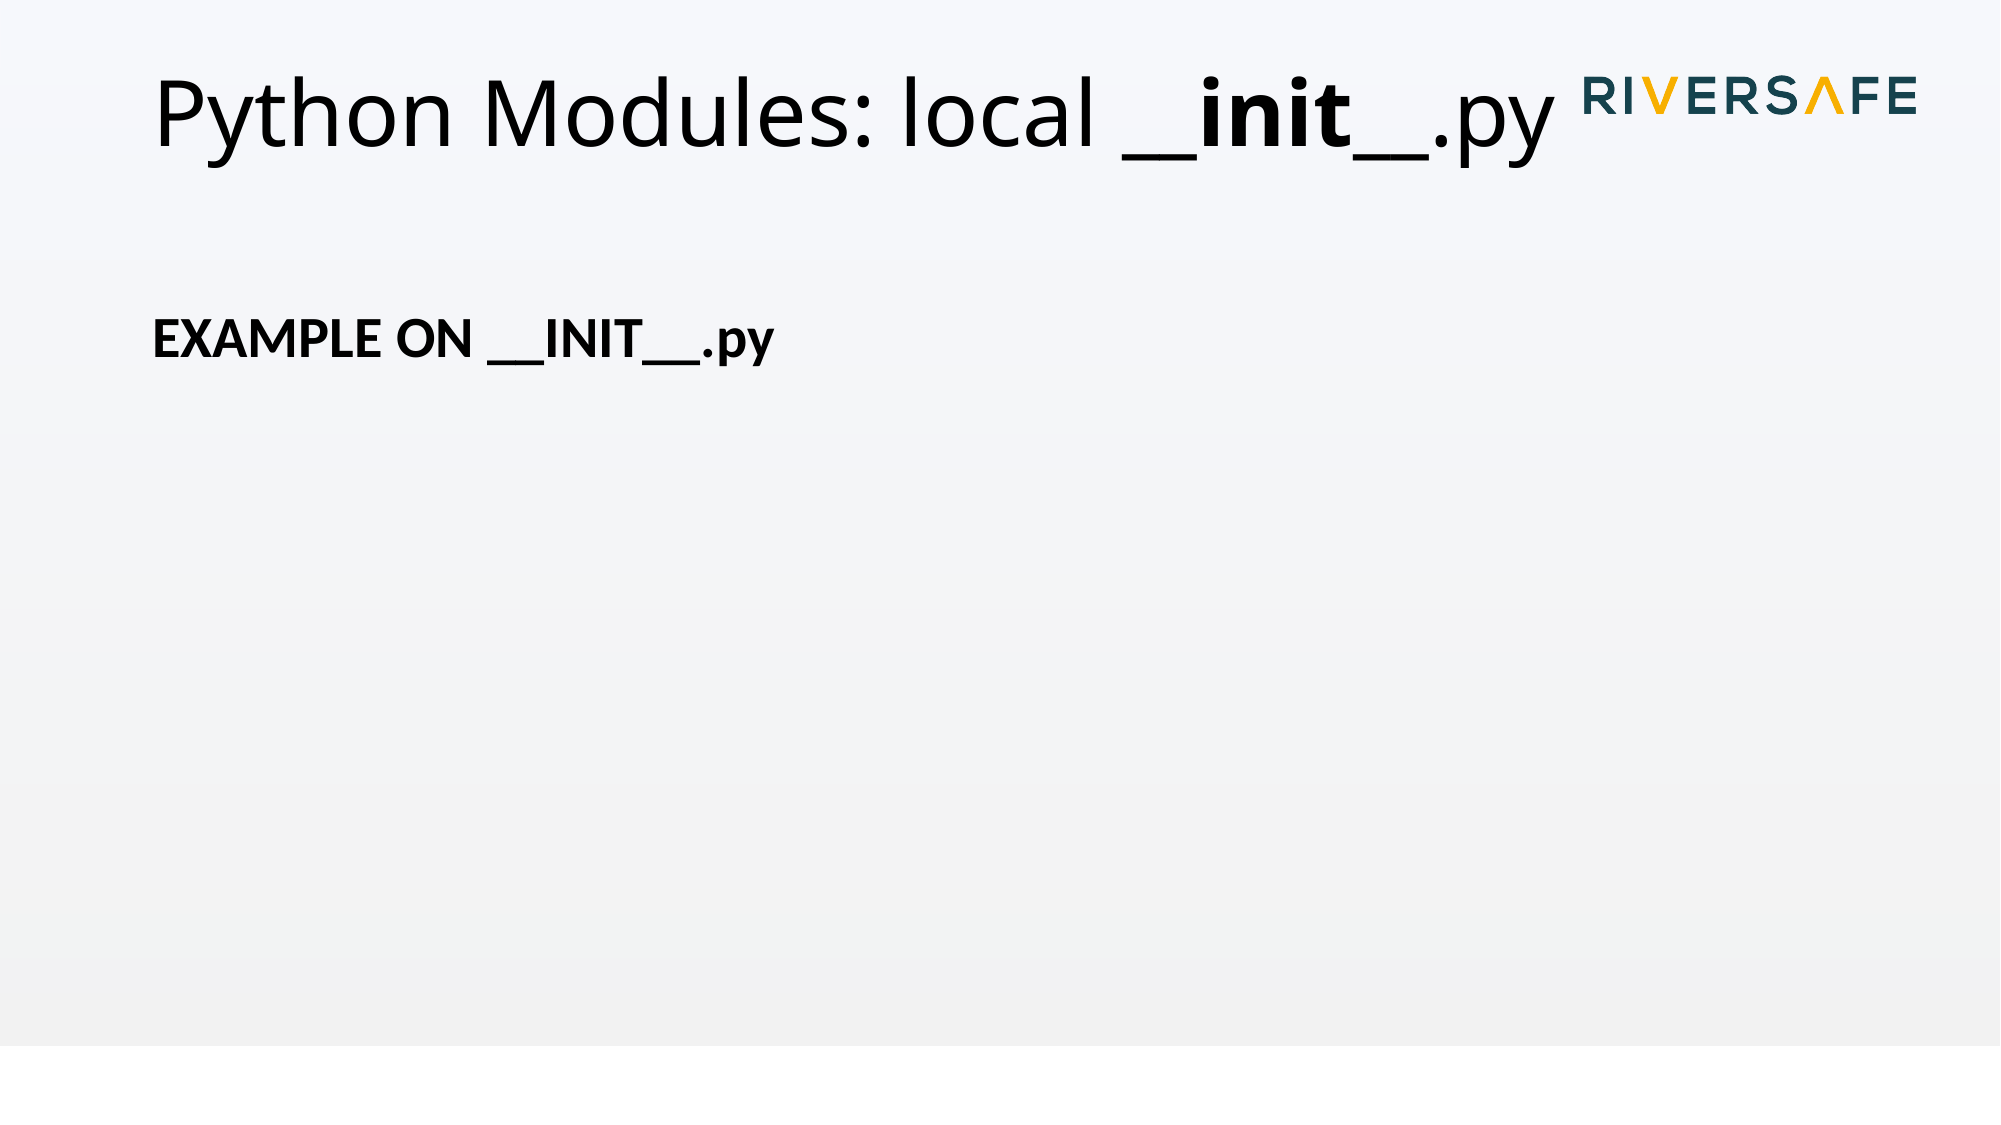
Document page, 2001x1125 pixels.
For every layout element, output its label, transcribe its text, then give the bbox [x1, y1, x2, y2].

text_box EXAMPLE ON __INIT__.py [137, 299, 1760, 970]
picture [1863, 75, 1916, 115]
title Python Modules: local __init__.py [137, 59, 1863, 278]
